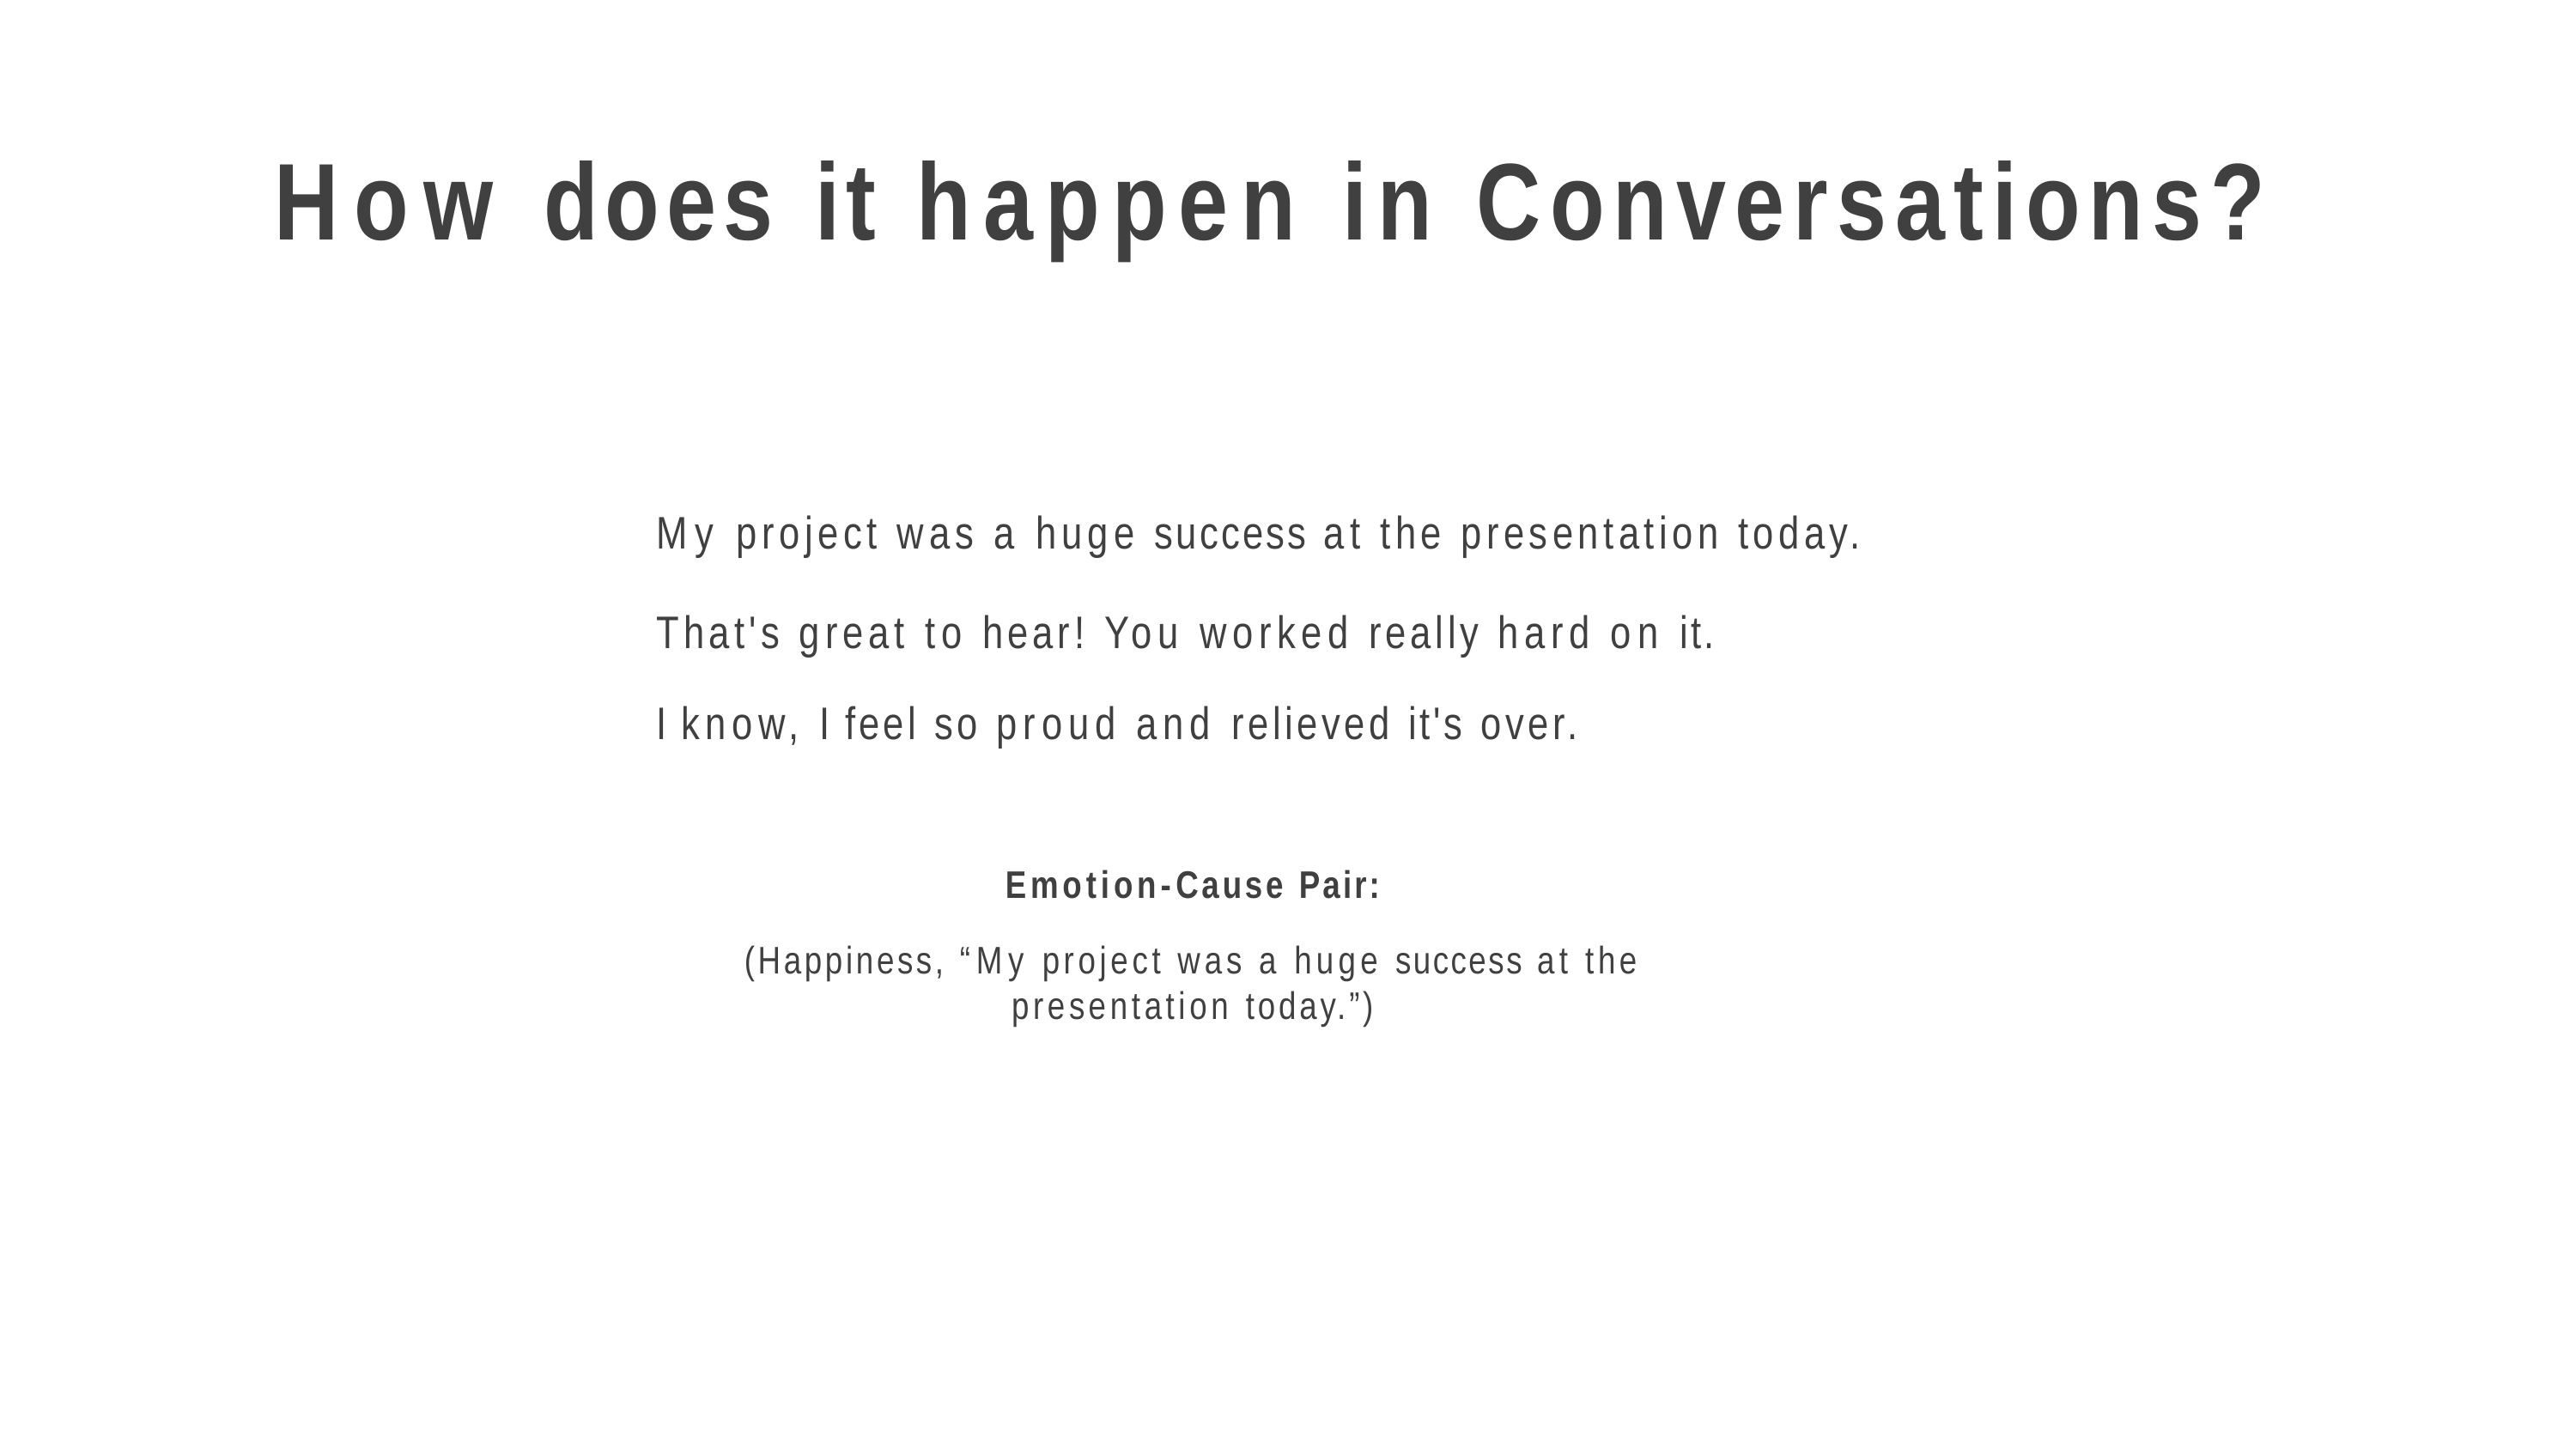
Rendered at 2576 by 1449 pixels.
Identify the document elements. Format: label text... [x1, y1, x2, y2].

text_box My project was a huge success at the presentation today. That's great to hear! You worked really hard on it. I know, I feel so proud and relieved it's over. Emotion-Cause Pair: (Happiness, “My project was a huge success at the presentation today.”) [594, 500, 1880, 1028]
title How does it happen in Conversations? [76, 58, 2292, 373]
